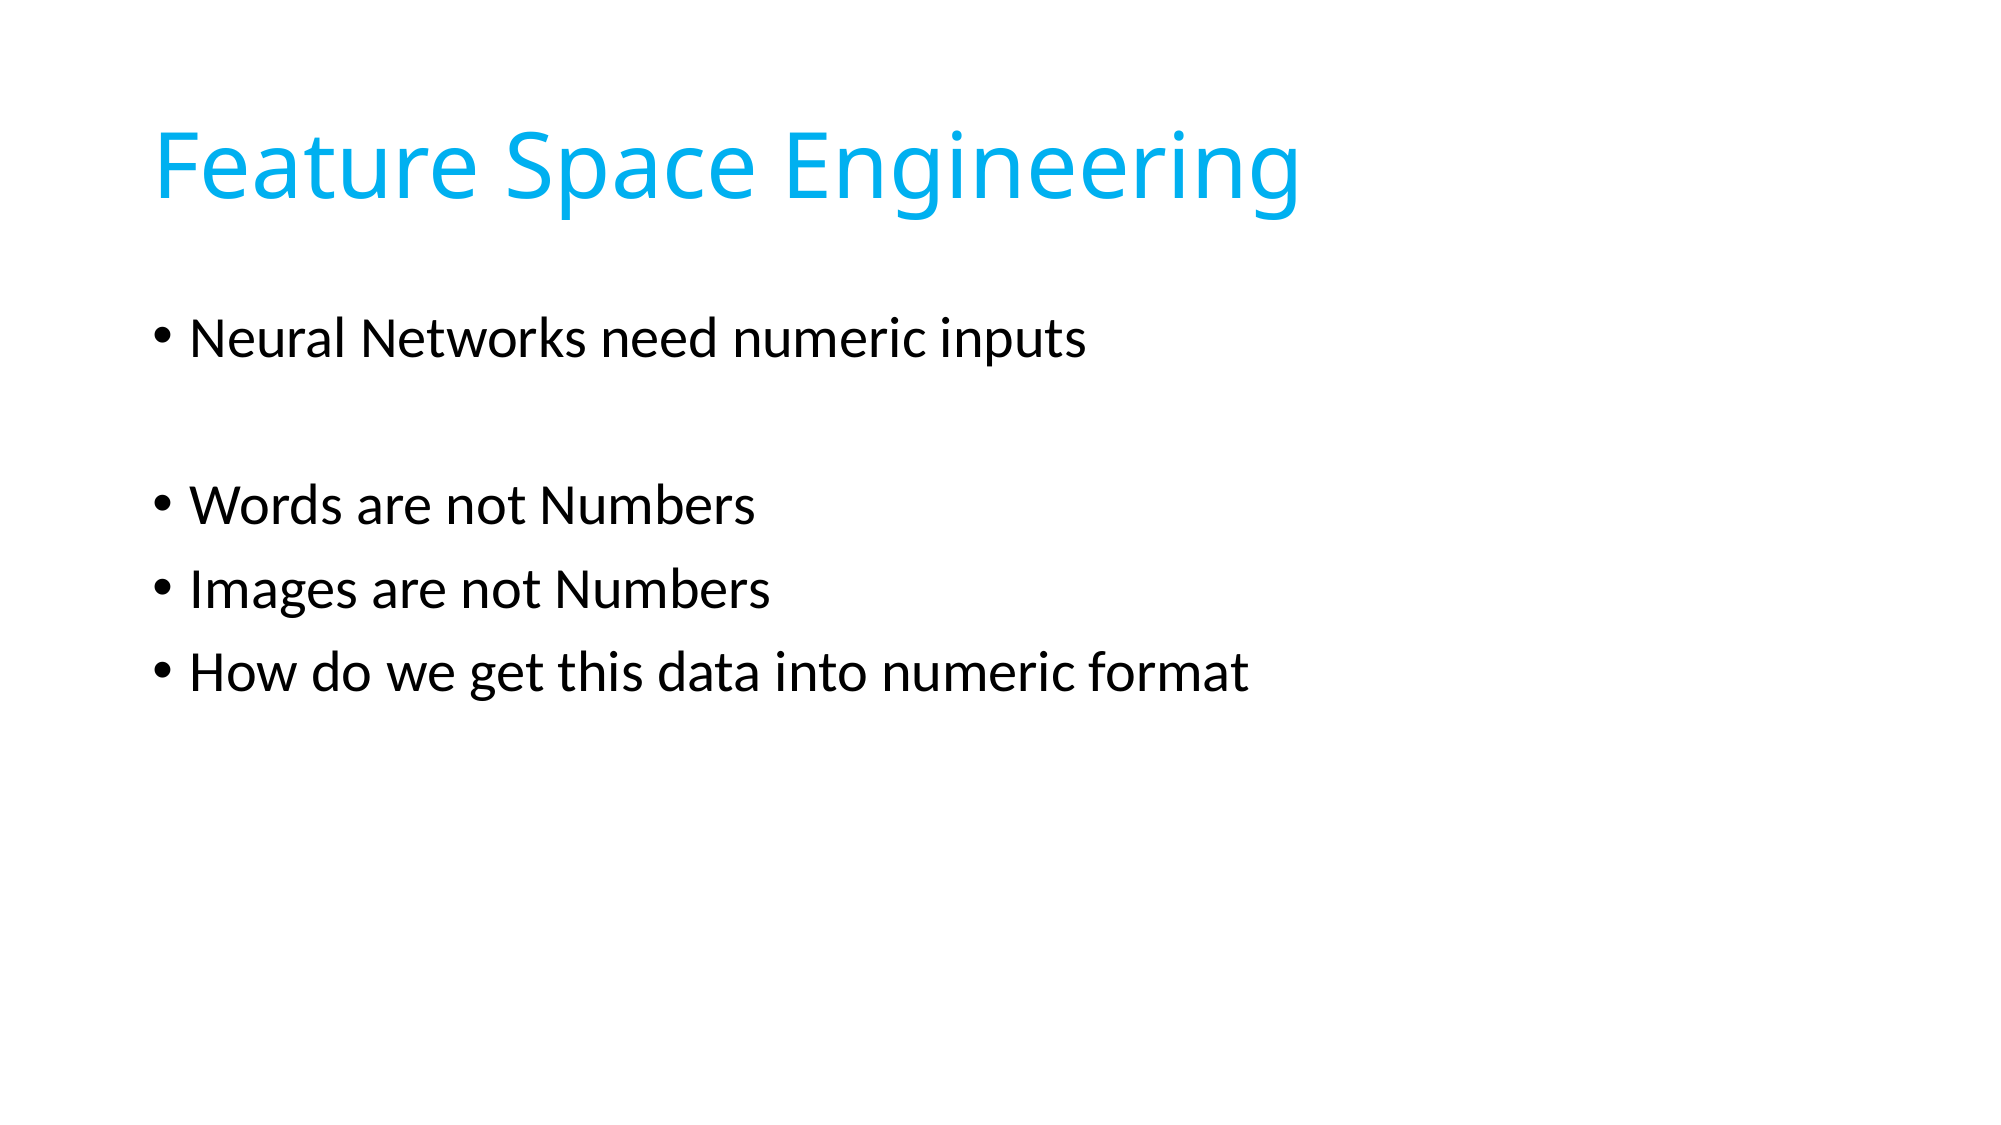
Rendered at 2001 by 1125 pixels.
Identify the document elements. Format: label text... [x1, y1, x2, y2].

list Neural Networks need numeric inputs Words are not Numbers Images are not Numbers How do we get this data into numeric format [137, 299, 1863, 1014]
title Feature Space Engineering [137, 59, 1863, 278]
